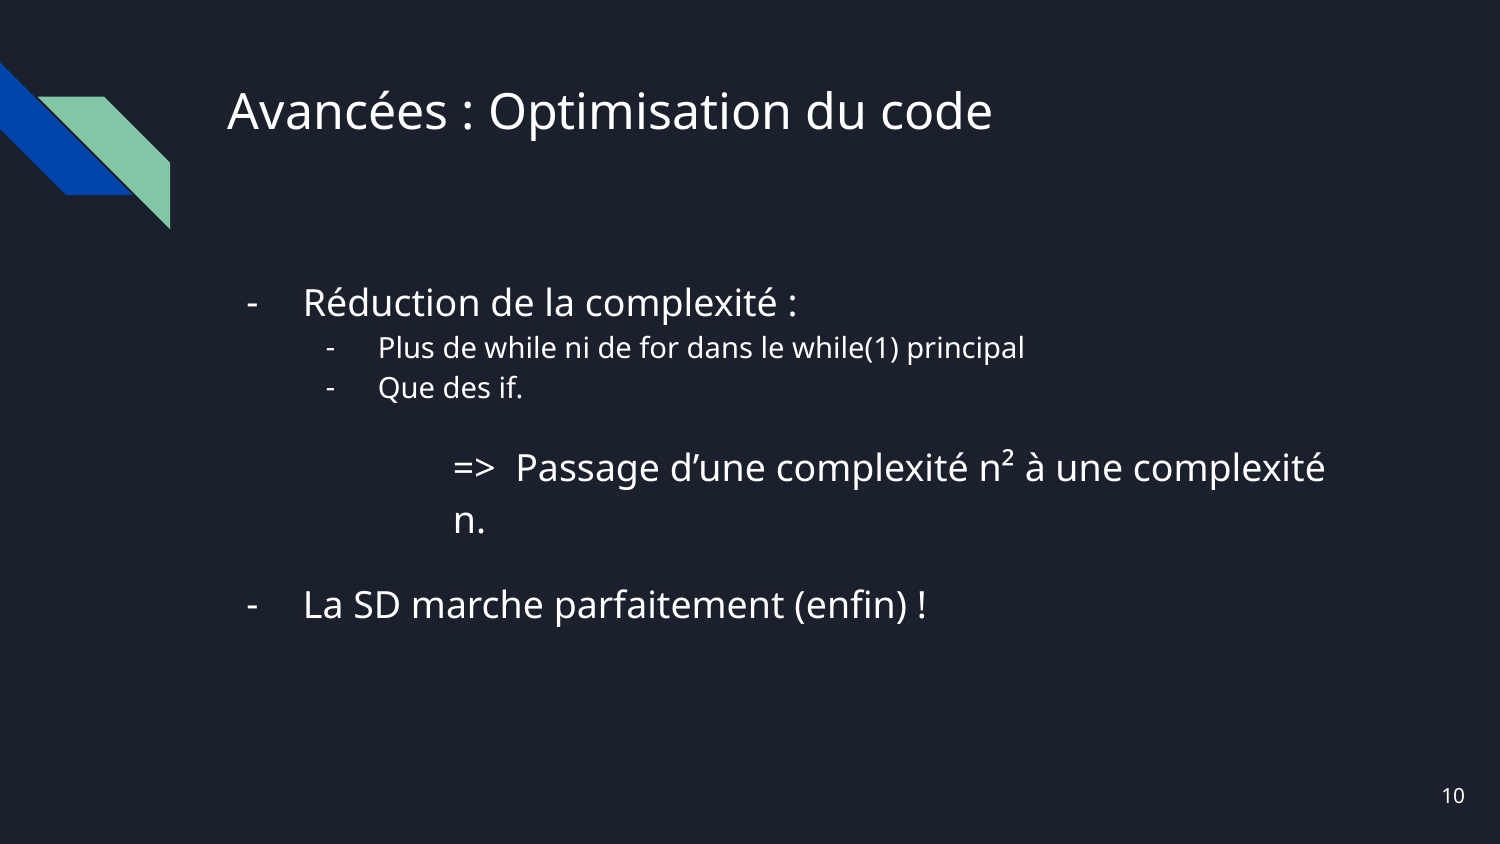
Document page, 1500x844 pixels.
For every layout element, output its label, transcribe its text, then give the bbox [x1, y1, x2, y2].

title Avancées : Optimisation du code [212, 64, 1368, 215]
slide_number ‹#› [1389, 764, 1480, 830]
list Réduction de la complexité : Plus de while ni de for dans le while(1) principal Que des if. => Passage d’une complexité n² à une complexité n. La SD marche parfaitement (enfin) ! [212, 257, 1368, 735]
